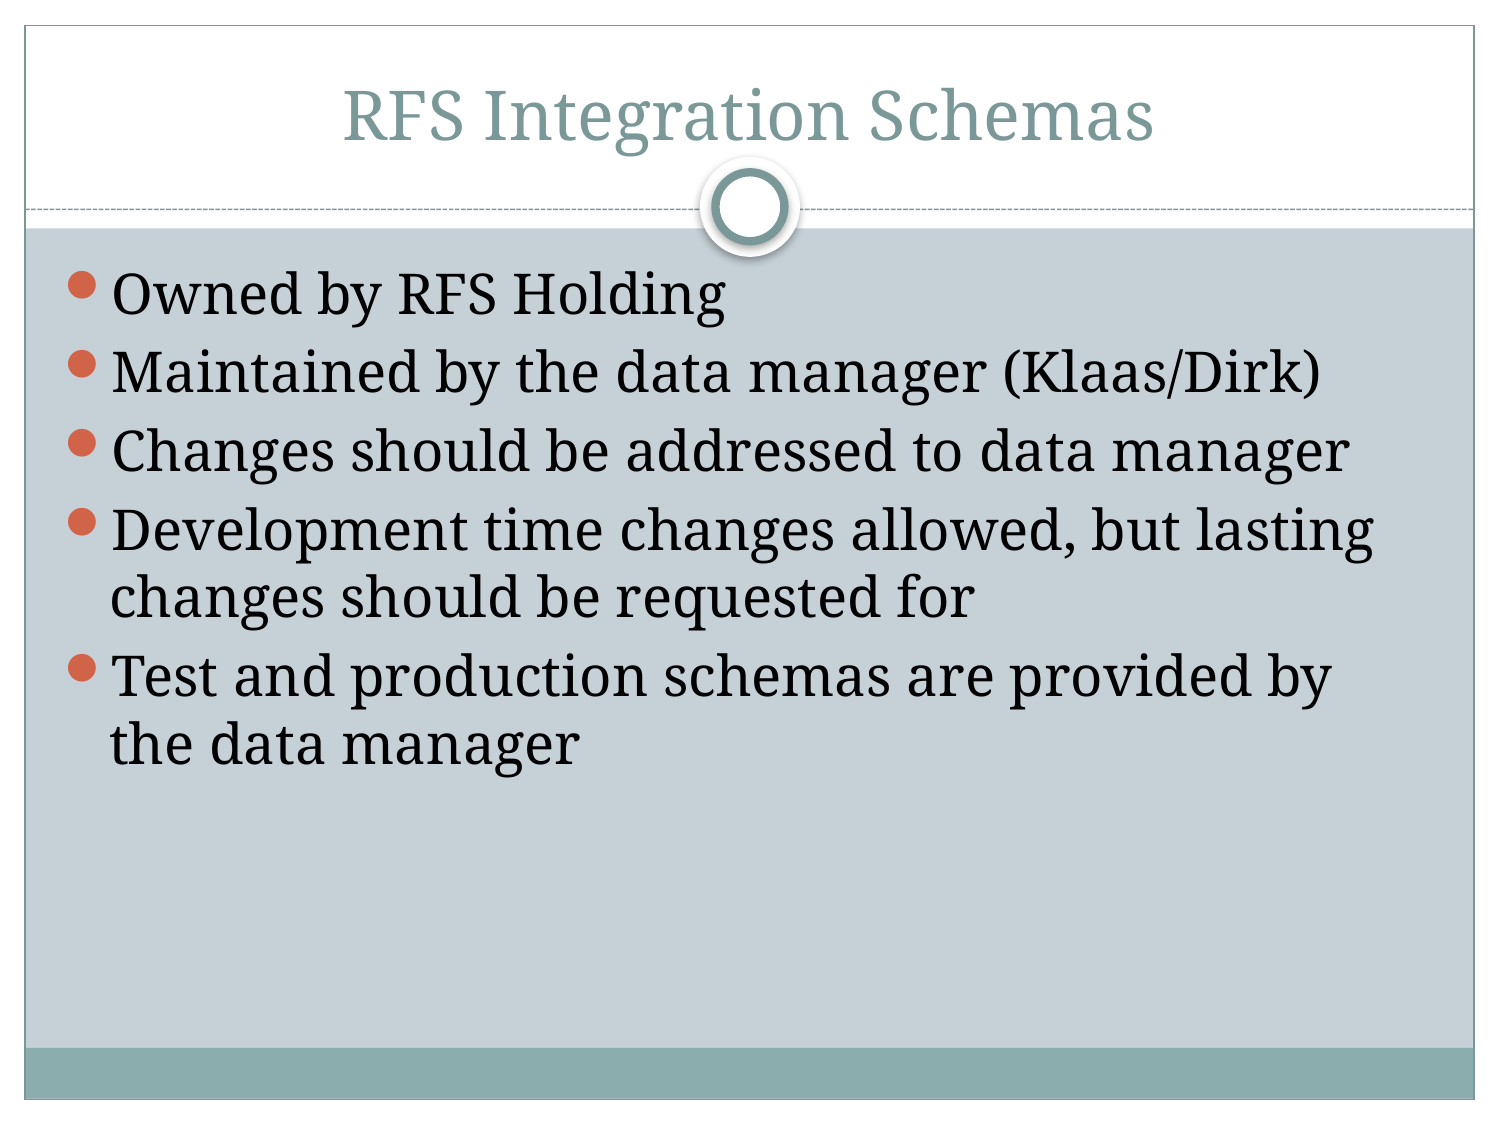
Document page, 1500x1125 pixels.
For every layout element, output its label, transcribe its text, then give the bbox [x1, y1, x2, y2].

list Owned by RFS Holding Maintained by the data manager (Klaas/Dirk) Changes should be addressed to data manager Development time changes allowed, but lasting changes should be requested for Test and production schemas are provided by the data manager [49, 250, 1445, 1001]
title RFS Integration Schemas [49, 37, 1450, 162]
